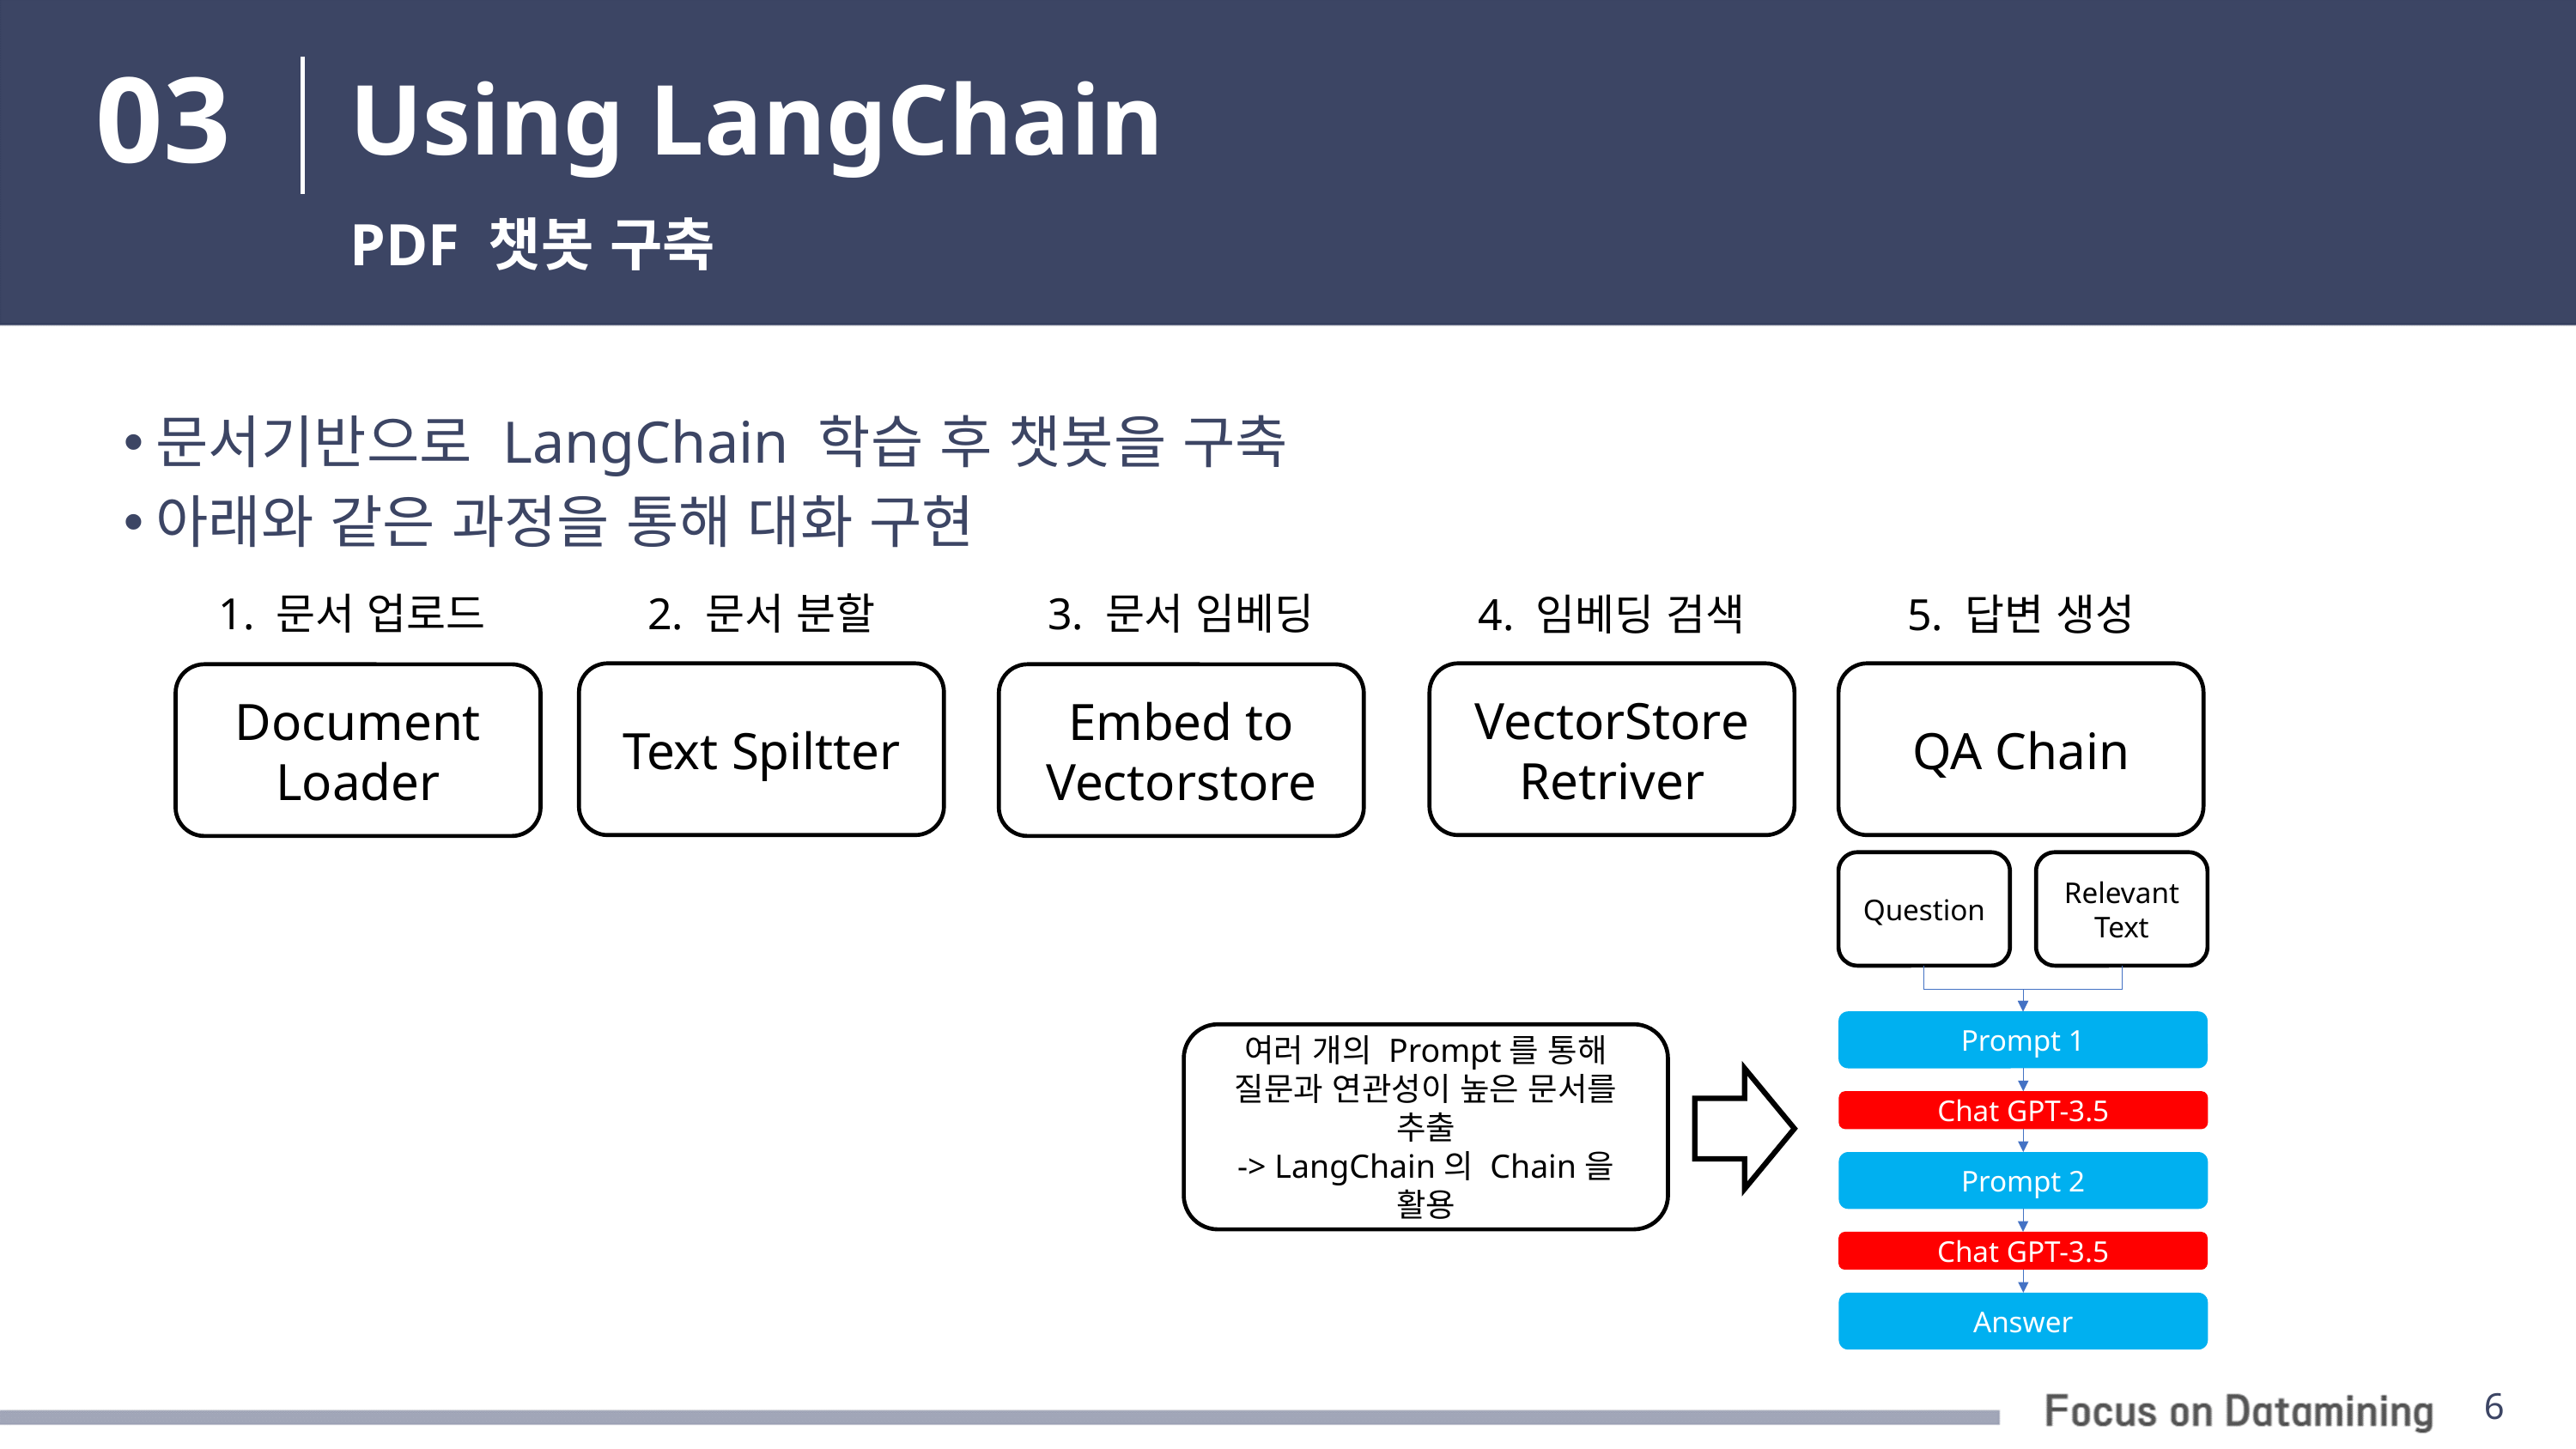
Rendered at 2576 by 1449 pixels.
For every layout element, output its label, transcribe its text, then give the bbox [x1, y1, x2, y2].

picture [0, 0, 2576, 1449]
text_box Prompt 2 [1838, 1150, 2209, 1210]
text_box 2. 문서 분할 [635, 579, 889, 645]
text_box Relevant Text [2035, 851, 2208, 967]
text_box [2049, 938, 2096, 1039]
text_box 3. 문서 임베딩 [1035, 579, 1328, 645]
text_box VectorStore Retriver [1428, 662, 1795, 836]
text_box Document Loader [174, 663, 542, 837]
list PDF 챗봇 구축 [337, 209, 1898, 293]
text_box 5. 답변 생성 [1894, 580, 2148, 646]
text_box Answer [1838, 1291, 2209, 1351]
text_box [1693, 1065, 1796, 1191]
text_box 1. 문서 업로드 [206, 579, 499, 645]
text_box Chat GPT-3.5 [1838, 1230, 2209, 1271]
title Using LangChain [337, 53, 1898, 194]
text_box Embed to Vectorstore [998, 663, 1365, 837]
text_box Text Spiltter [578, 662, 945, 836]
text_box 4. 임베딩 검색 [1465, 580, 1759, 646]
text_box Question [1838, 851, 2011, 967]
text_box Prompt 1 [1838, 1010, 2209, 1070]
text_box Chat GPT-3.5 [1838, 1090, 2209, 1131]
list 문서기반으로 LangChain 학습 후 챗봇을 구축 아래와 같은 과정을 통해 대화 구현 [110, 407, 2391, 613]
text_box QA Chain [1838, 662, 2205, 836]
list 03 [65, 53, 262, 194]
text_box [1950, 938, 1997, 1039]
text_box 여러 개의 Prompt를 통해 질문과 연관성이 높은 문서를 추출 -> LangChain의 Chain을 활용 [1182, 1023, 1669, 1231]
